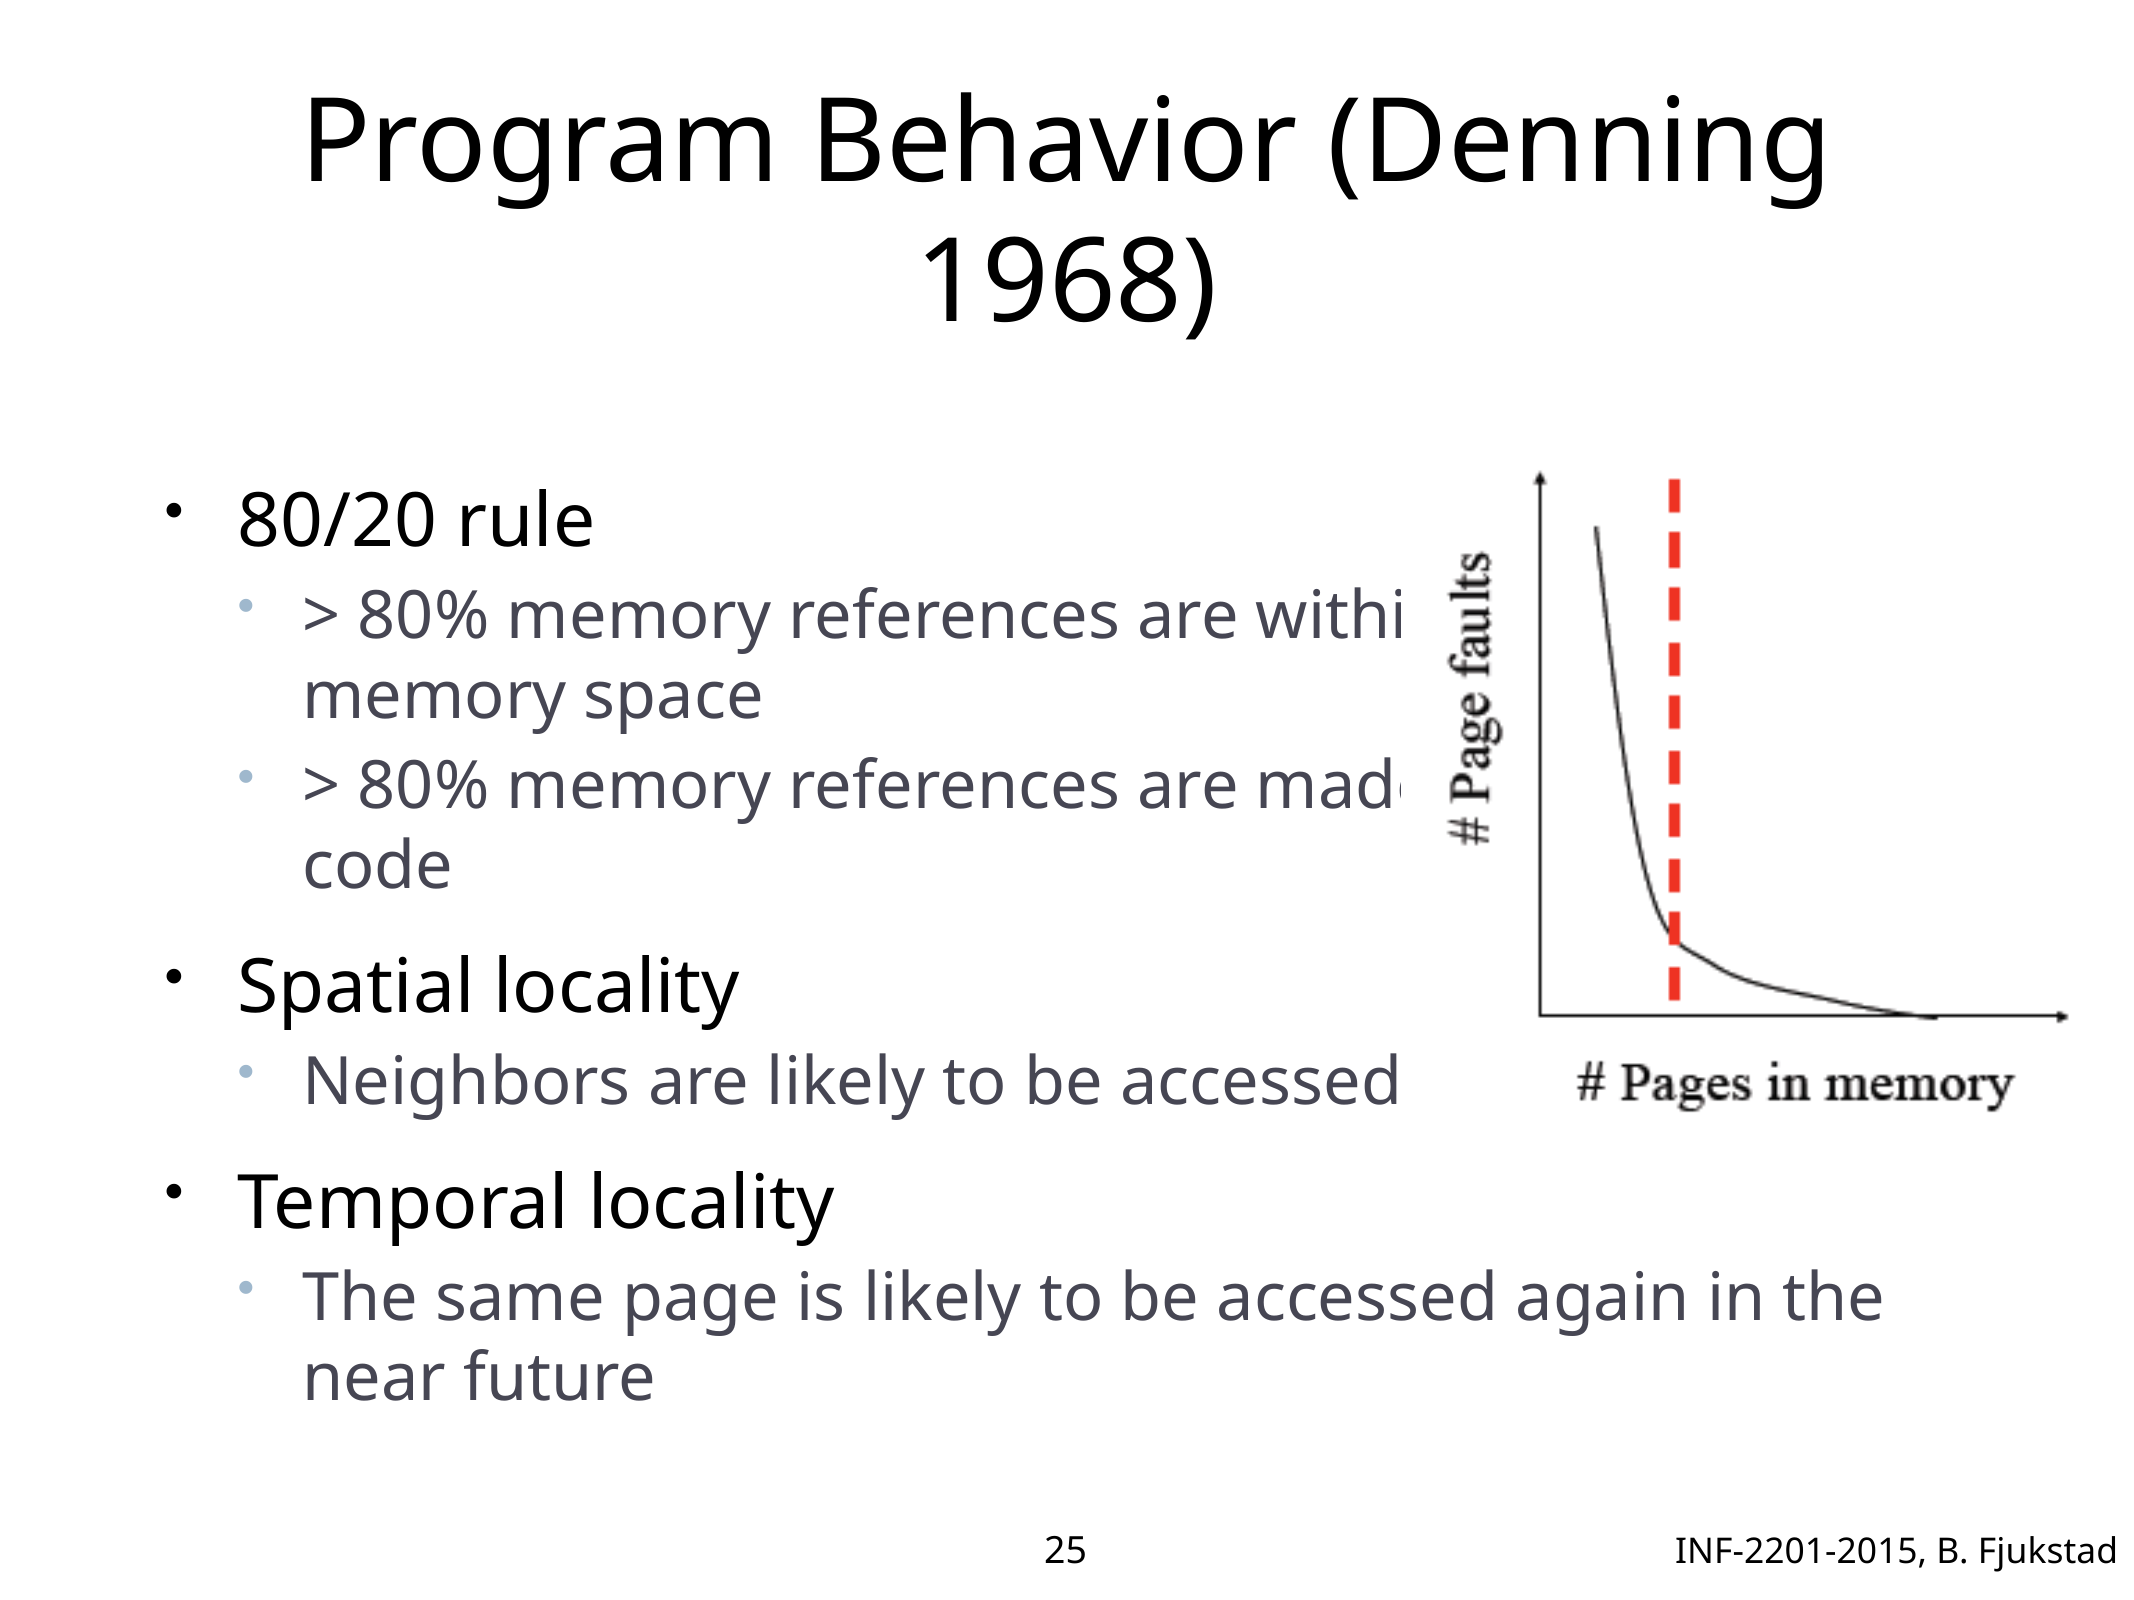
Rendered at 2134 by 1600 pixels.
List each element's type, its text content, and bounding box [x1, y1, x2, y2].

title Program Behavior (Denning 1968) [155, 72, 1978, 339]
slide_number 25 [1034, 1517, 1097, 1581]
picture [1400, 408, 2116, 1152]
list 80/20 rule > 80% memory references are within <20% of memory space > 80% memory references are made by < 20% of code Spatial locality Neighbors are likely to be accessed Temporal locality The same page is likely to be accessed again in the near future [155, 426, 1978, 1459]
